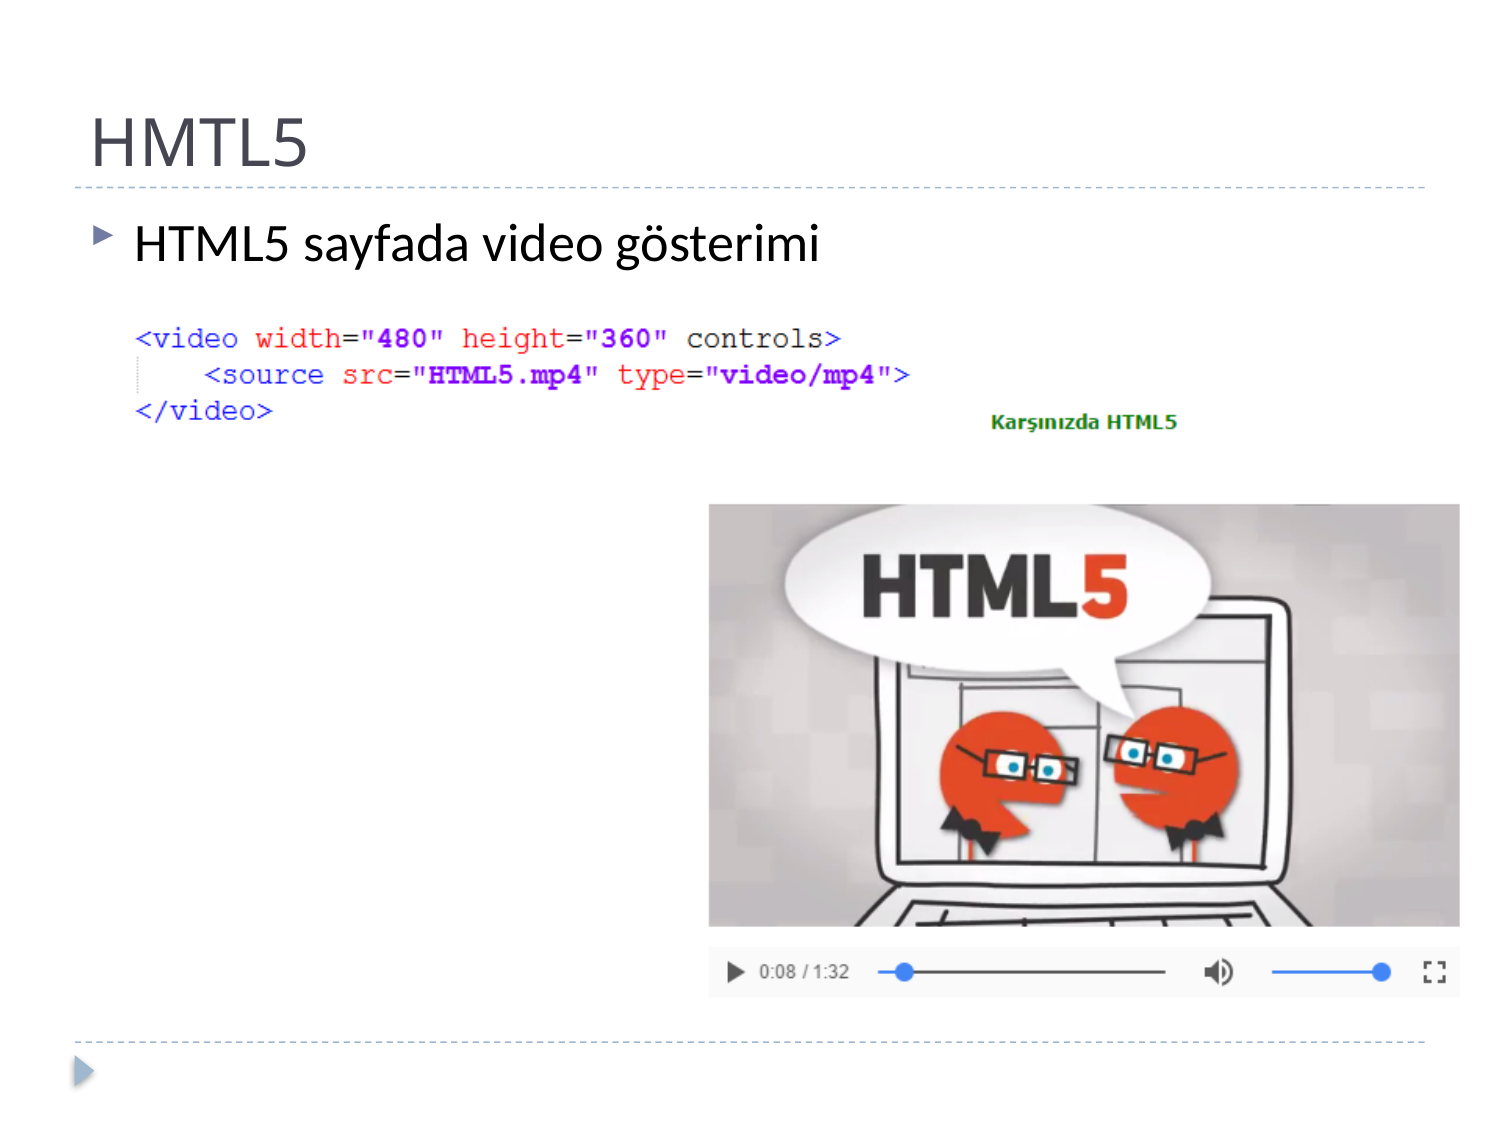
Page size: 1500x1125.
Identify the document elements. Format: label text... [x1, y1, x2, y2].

picture [123, 320, 1496, 1024]
list HTML5 sayfada video gösterimi [75, 200, 1425, 1010]
title HMTL5 [75, 24, 1425, 188]
